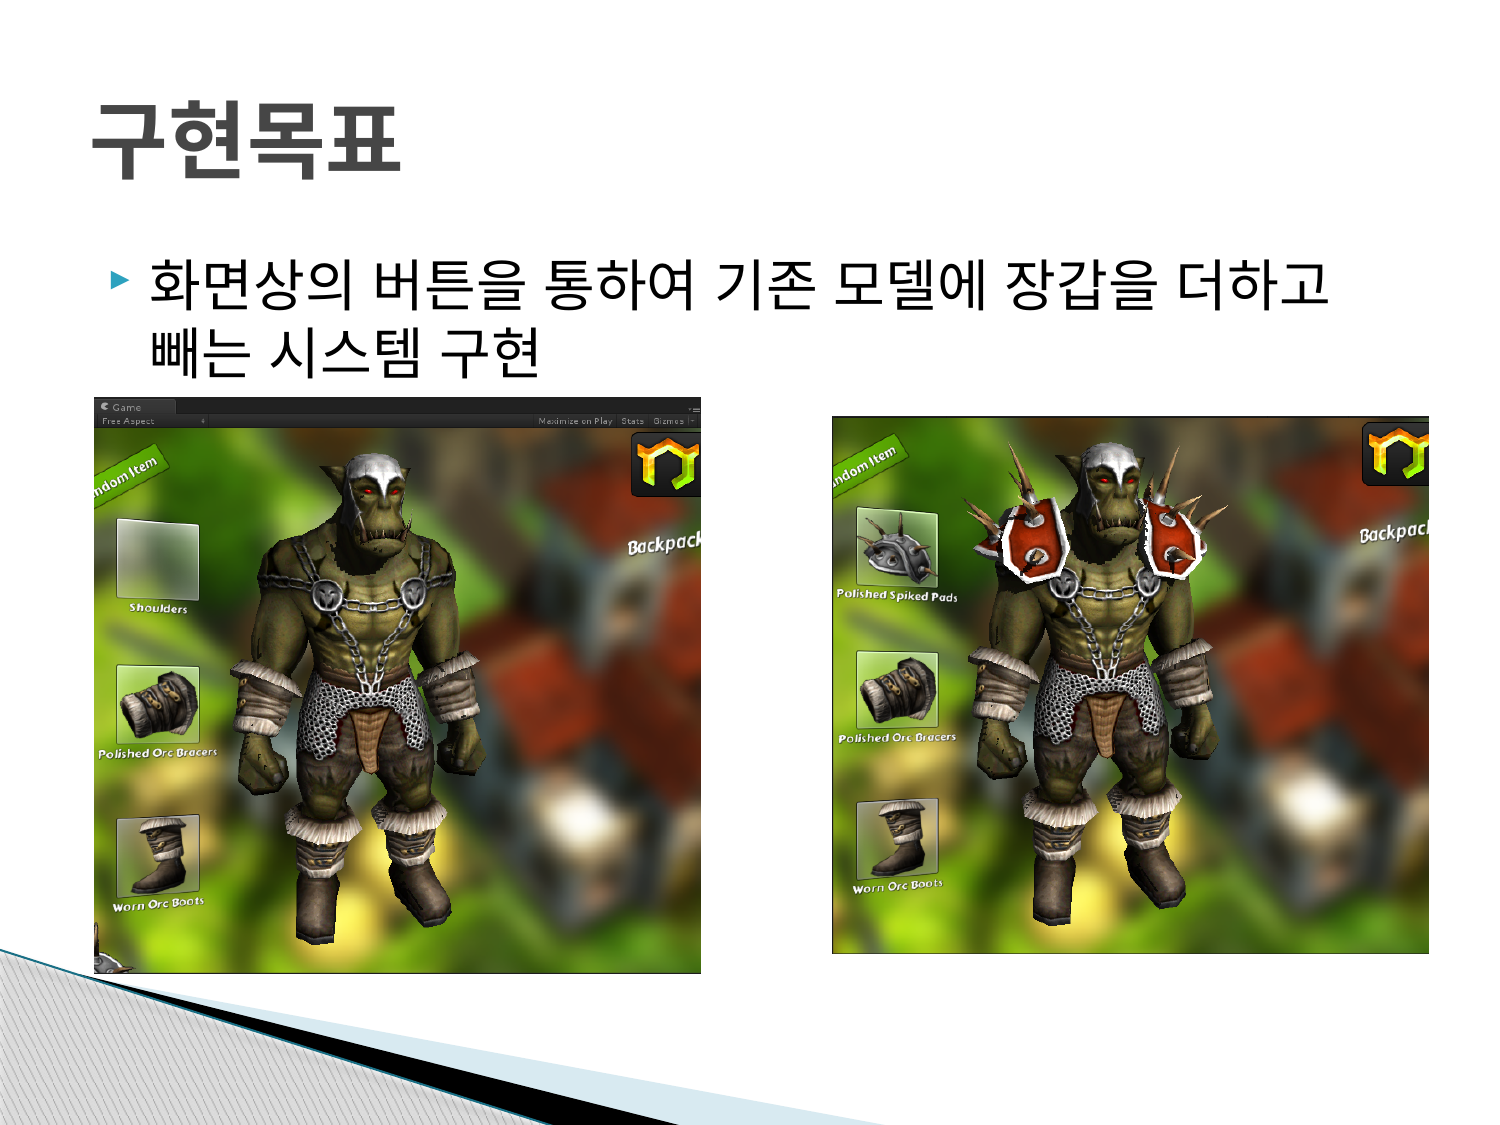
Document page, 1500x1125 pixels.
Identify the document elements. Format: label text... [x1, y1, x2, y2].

picture [94, 396, 701, 974]
picture [832, 416, 1429, 954]
title 구현목표 [75, 45, 1425, 233]
list 화면상의 버튼을 통하여 기존 모델에 장갑을 더하고 빼는 시스템 구현 [75, 243, 1425, 986]
